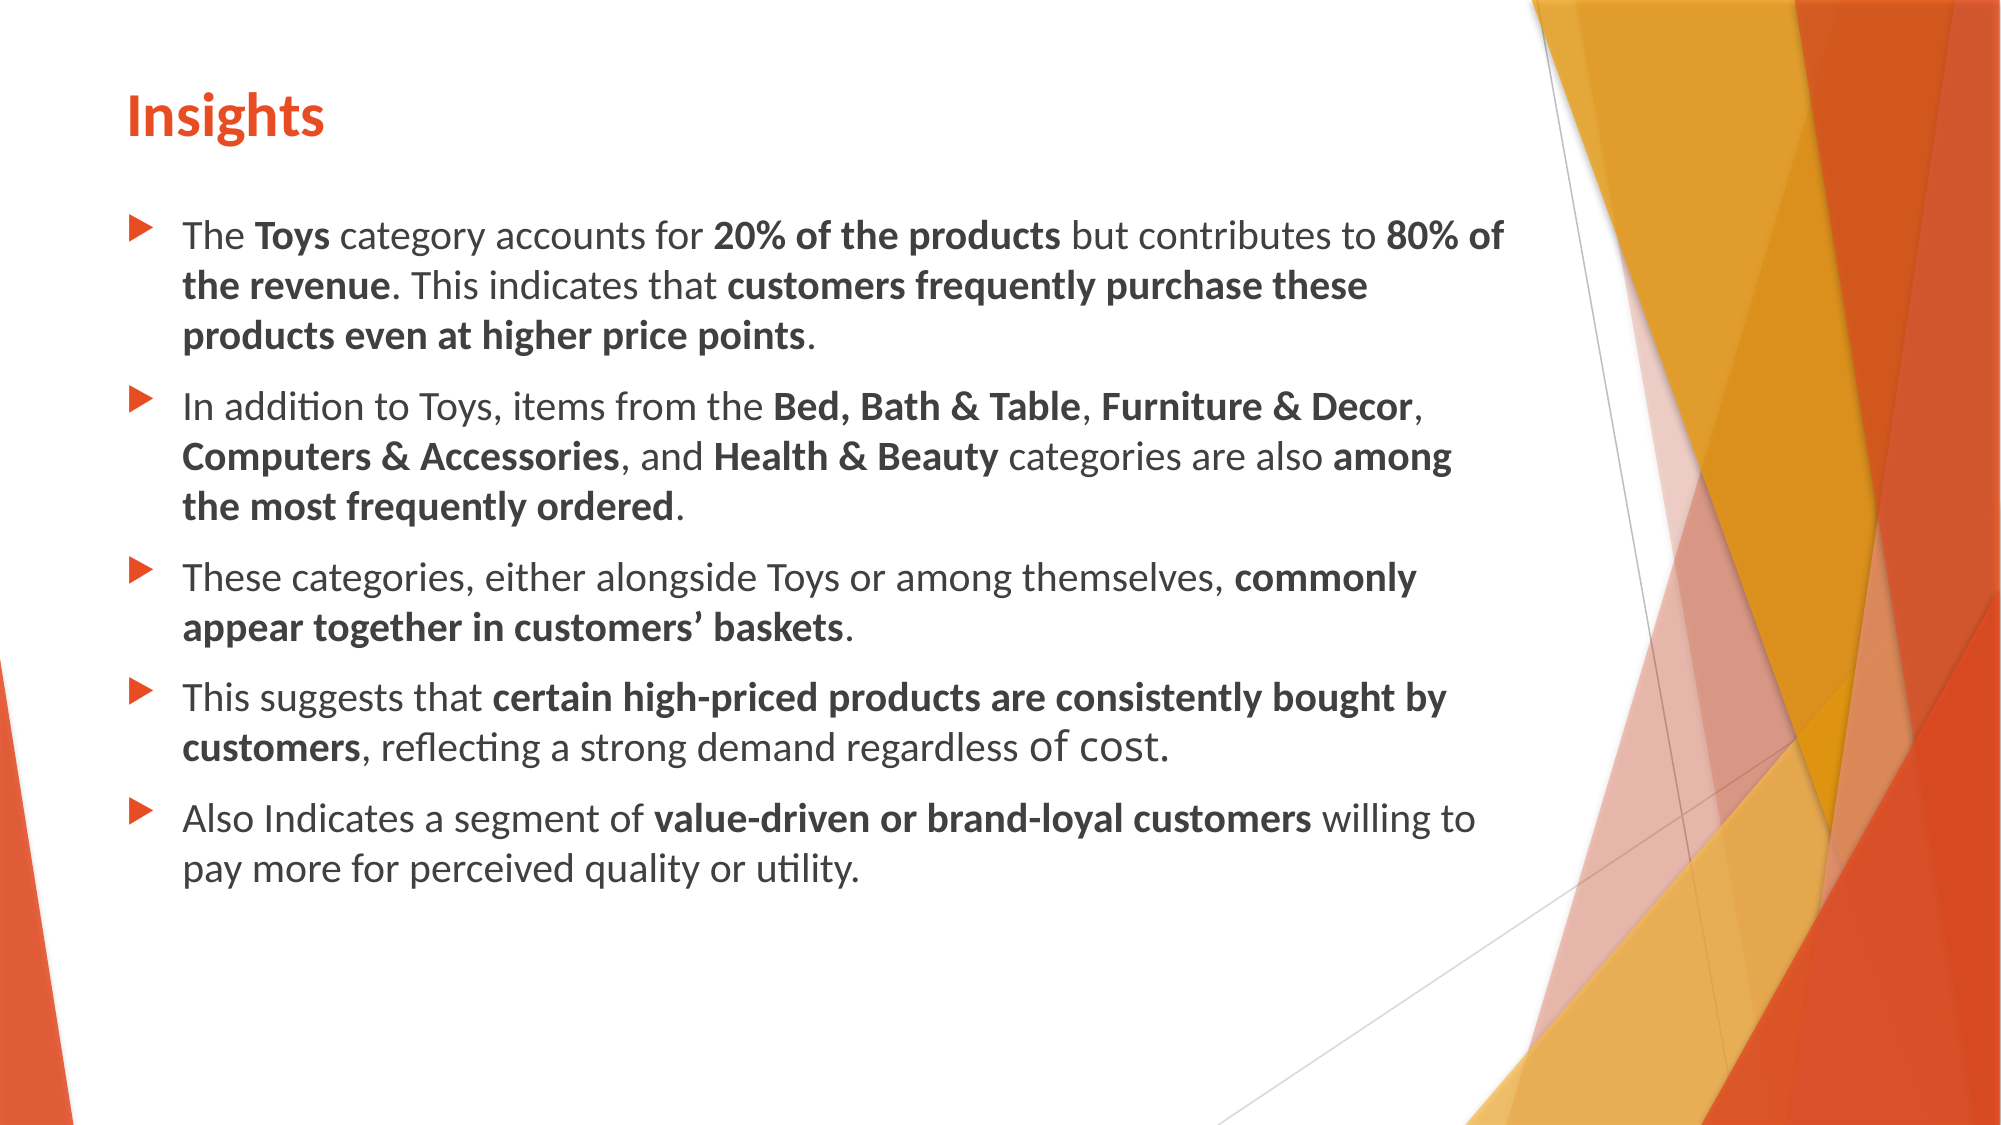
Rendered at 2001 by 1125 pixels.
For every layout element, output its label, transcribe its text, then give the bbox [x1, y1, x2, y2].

title Insights [111, 66, 1408, 150]
list The Toys category accounts for 20% of the products but contributes to 80% of the revenue. This indicates that customers frequently purchase these products even at higher price points. In addition to Toys, items from the Bed, Bath & Table, Furniture & Decor, Computers & Accessories, and Health & Beauty categories are also among the most frequently ordered. These categories, either alongside Toys or among themselves, commonly appear together in customers’ baskets. This suggests that certain high-priced products are consistently bought by customers, reflecting a strong demand regardless of cost. Also Indicates a segment of value-driven or brand-loyal customers willing to pay more for perceived quality or utility. [111, 200, 1534, 909]
